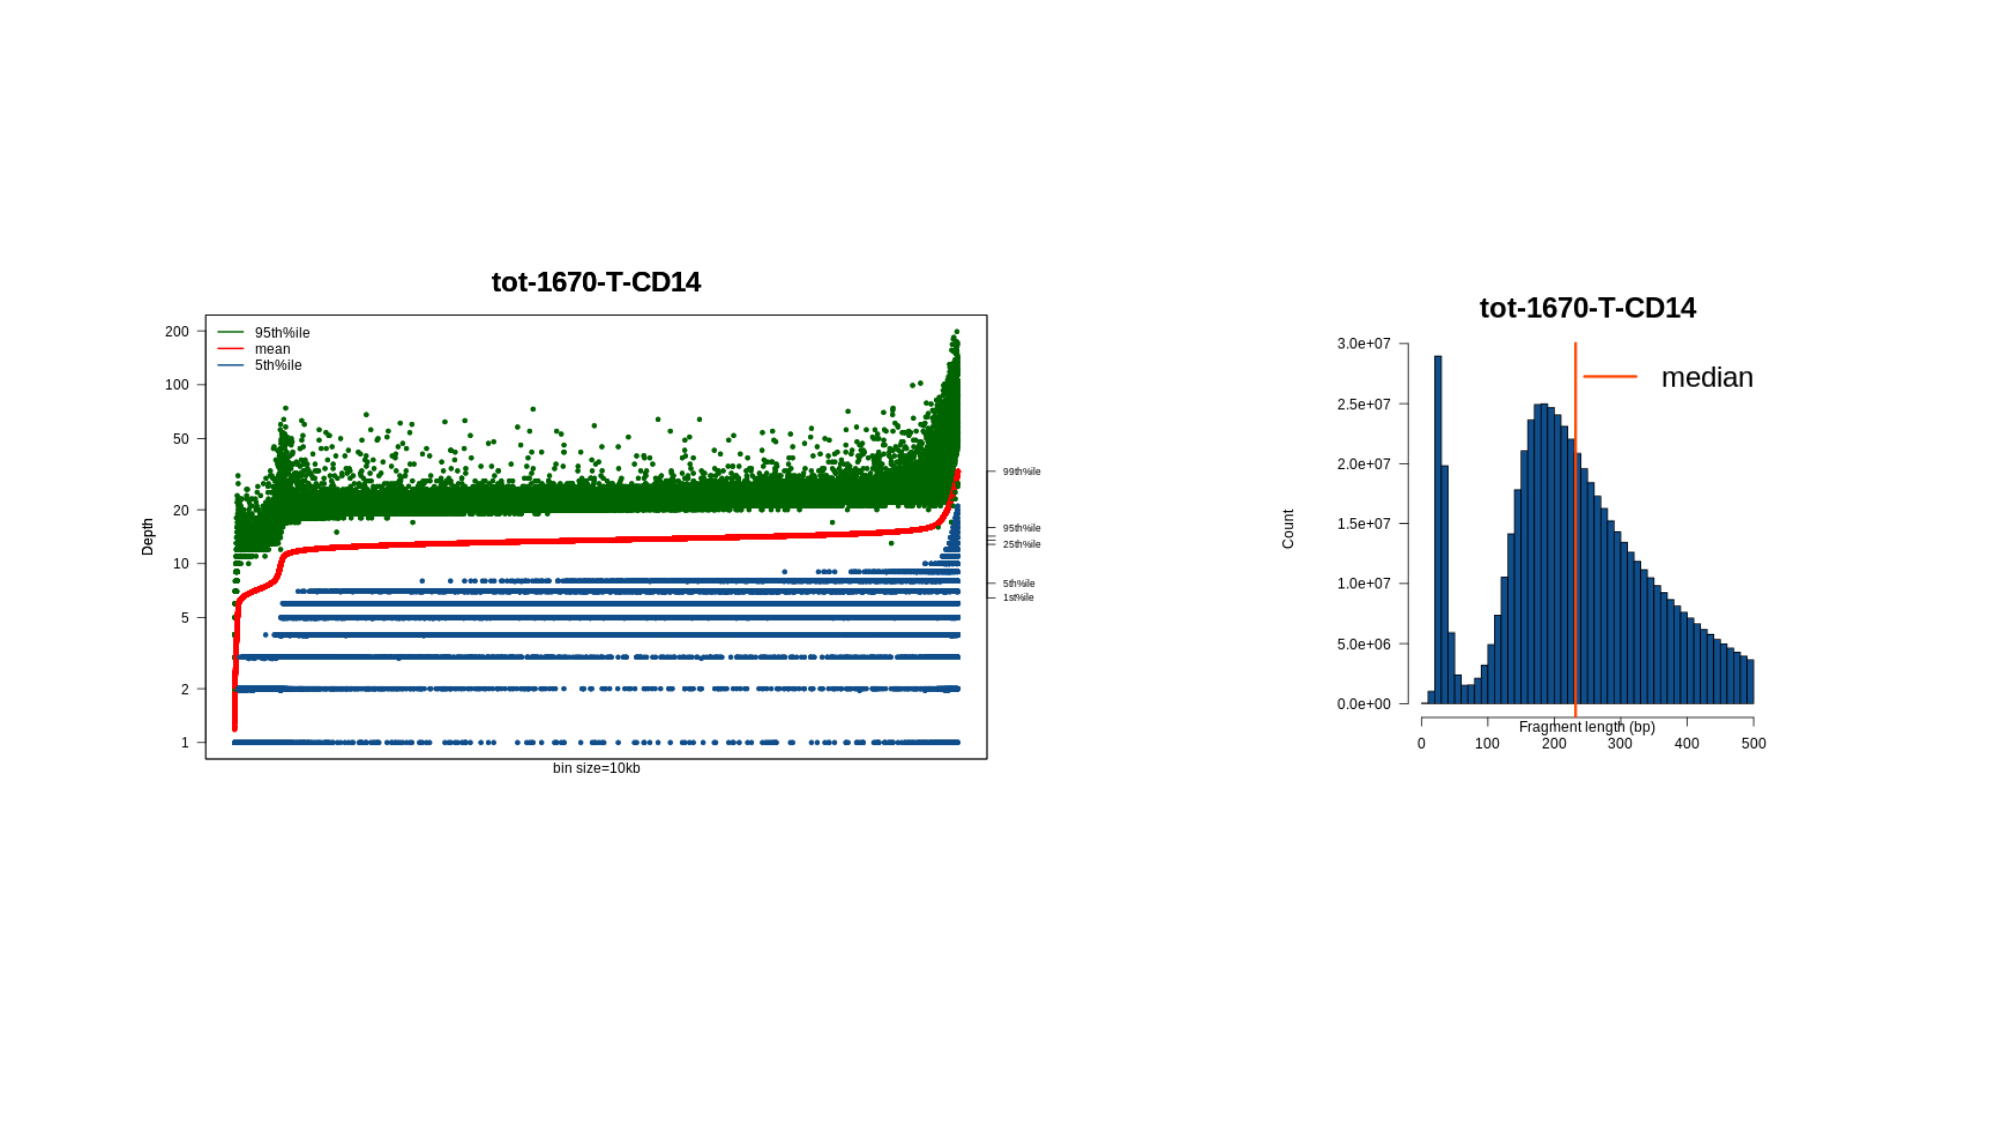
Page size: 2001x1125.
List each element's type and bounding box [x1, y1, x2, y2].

picture [1249, 252, 1823, 826]
picture [52, 228, 1091, 863]
